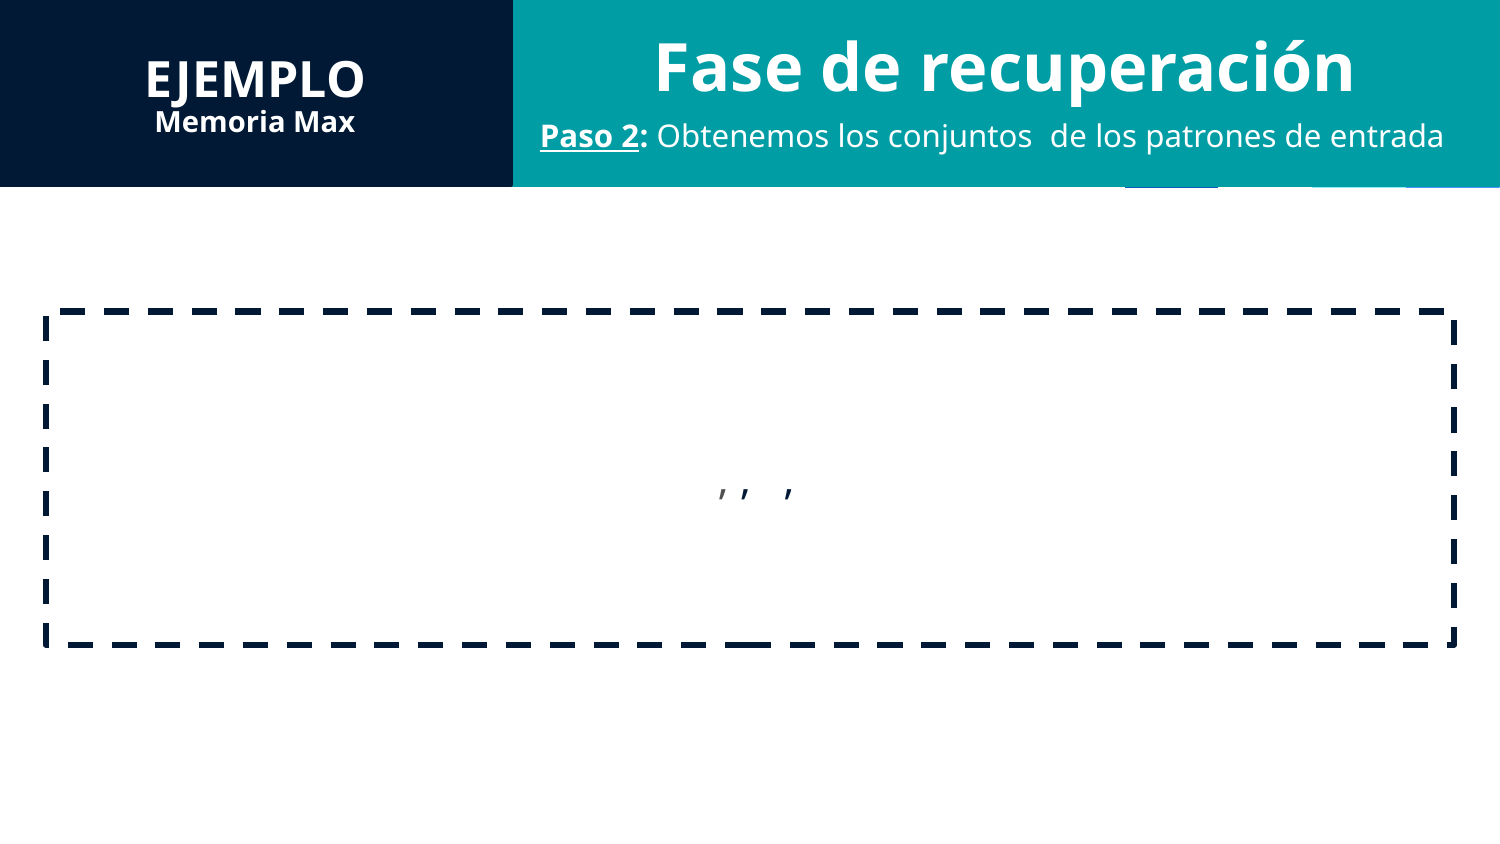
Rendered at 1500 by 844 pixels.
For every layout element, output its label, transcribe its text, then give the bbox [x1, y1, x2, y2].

text_box EJEMPLO [0, 0, 513, 187]
text_box Memoria Max [139, 95, 375, 146]
text_box Fase de recuperación [513, 0, 1500, 187]
